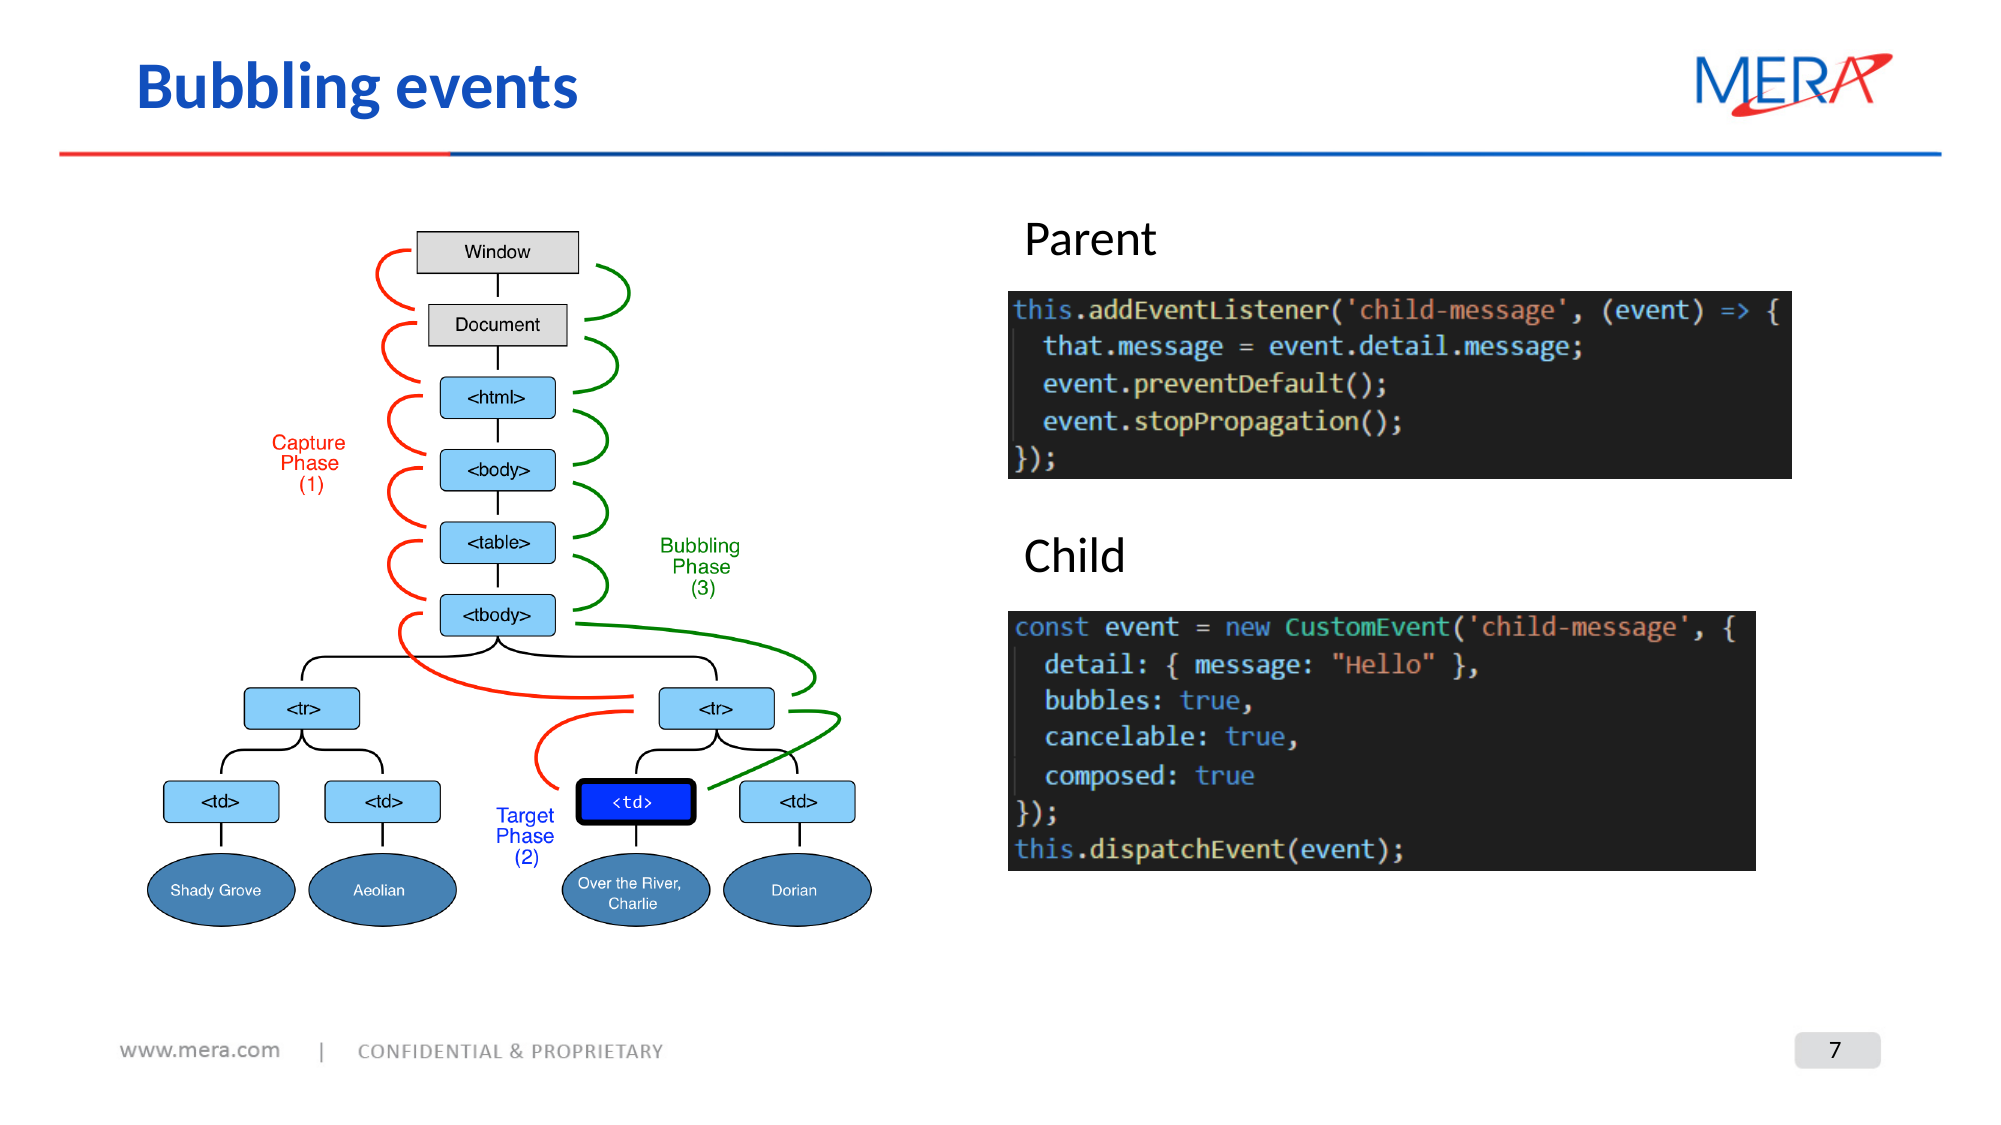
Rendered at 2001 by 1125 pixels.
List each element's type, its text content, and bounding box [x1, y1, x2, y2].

list Bubbling events [121, 43, 1568, 119]
text_box Child [1009, 514, 1142, 590]
text_box Parent [1009, 198, 1173, 273]
picture [0, 0, 2001, 1125]
